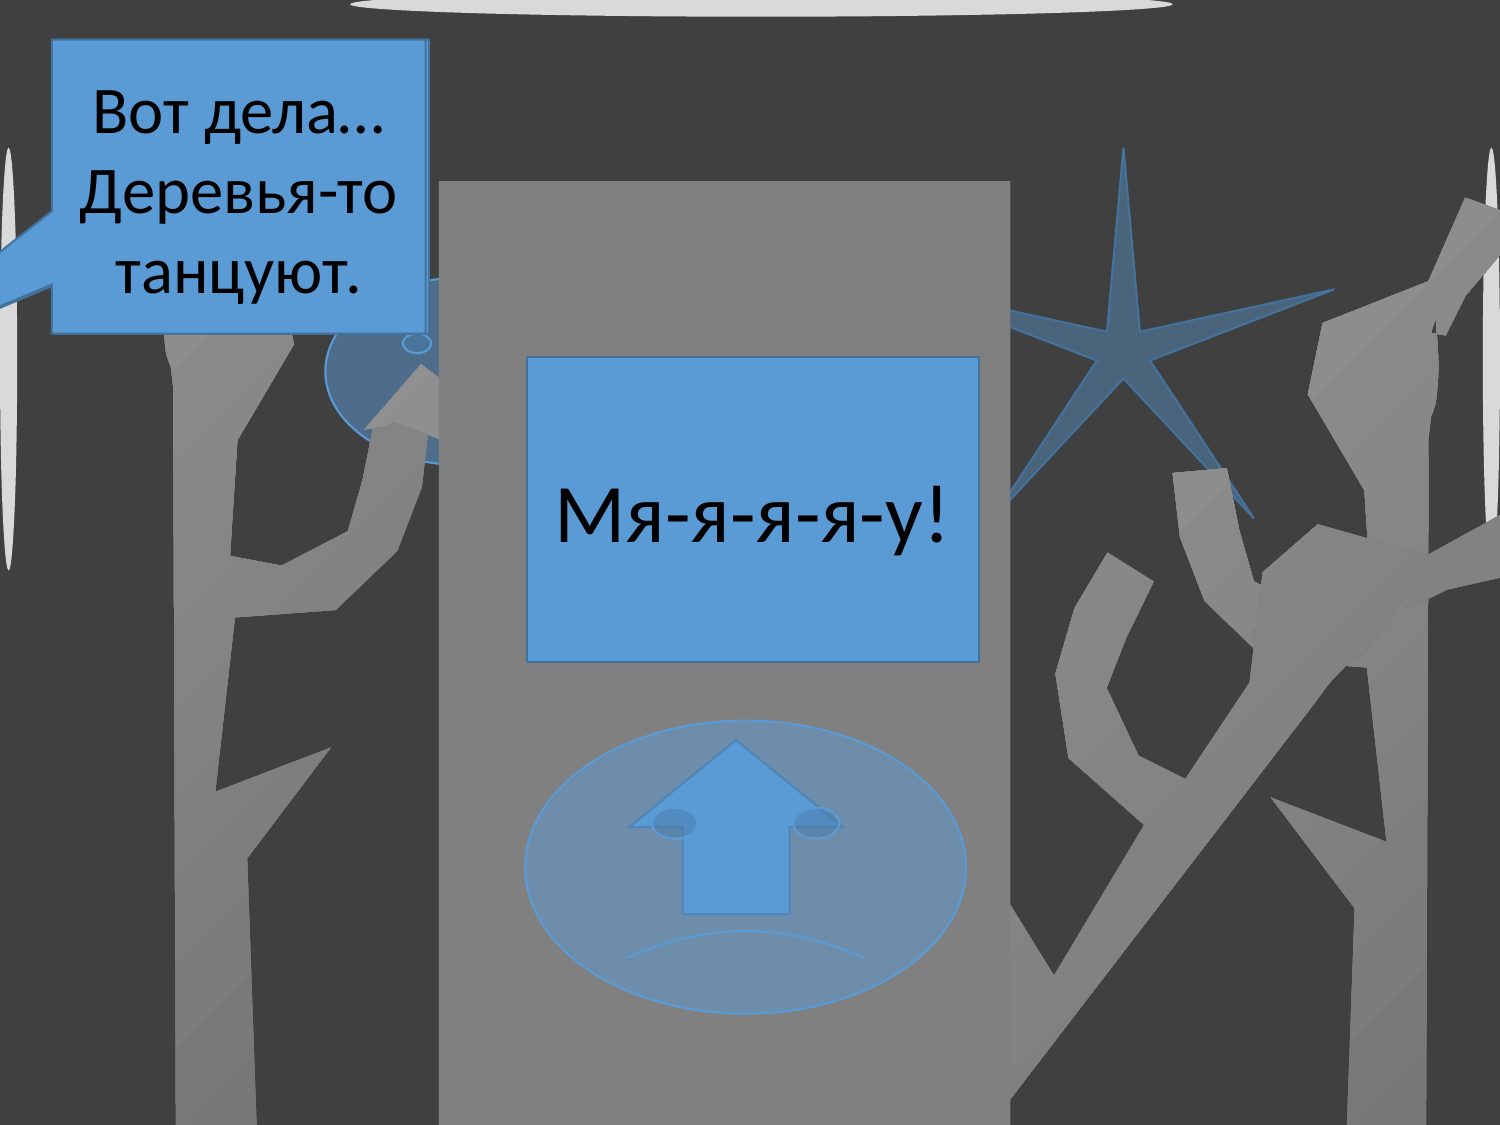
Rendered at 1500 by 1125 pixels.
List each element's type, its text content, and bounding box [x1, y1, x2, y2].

text_box [438, 180, 1011, 1125]
text_box [361, 362, 438, 440]
text_box Мя-я-я-я-у! [526, 356, 980, 663]
text_box Как-то странно… [427, 38, 431, 335]
text_box [426, 437, 438, 465]
text_box [324, 278, 438, 442]
text_box [1231, 481, 1255, 520]
text_box [524, 719, 967, 1015]
text_box [1011, 513, 1500, 1100]
text_box [1484, 145, 1499, 208]
text_box [1171, 467, 1260, 648]
text_box Вот дела… Деревья-то танцуют. [0, 38, 427, 335]
text_box [0, 145, 17, 249]
text_box [1306, 196, 1500, 553]
text_box [348, 0, 1175, 18]
text_box [1481, 258, 1500, 522]
text_box [0, 302, 19, 573]
text_box [1268, 600, 1430, 1125]
text_box [163, 335, 429, 1125]
text_box [1011, 147, 1335, 501]
